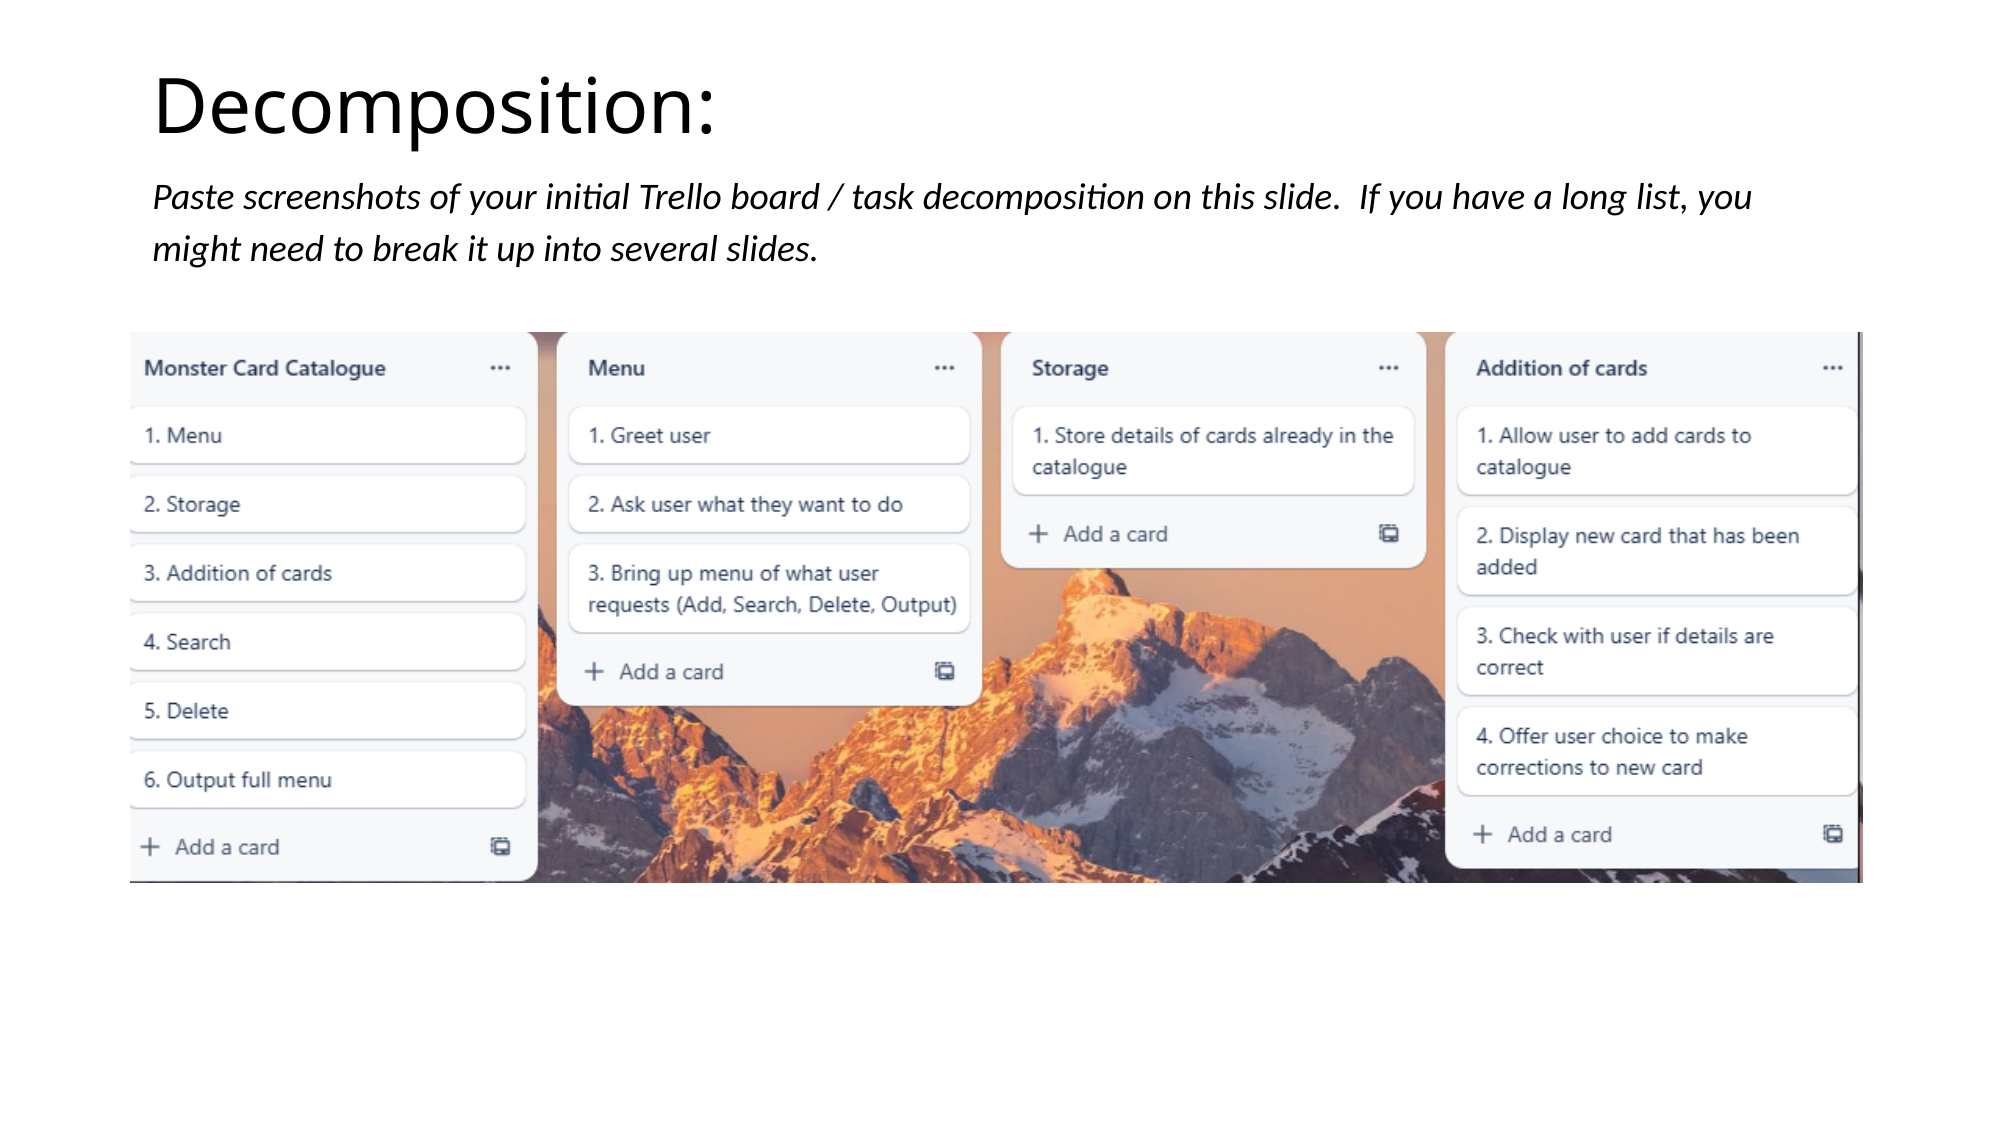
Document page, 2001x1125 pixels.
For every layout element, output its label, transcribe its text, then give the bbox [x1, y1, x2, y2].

title Decomposition: [137, 59, 1863, 159]
picture [130, 332, 1863, 884]
text_box Paste screenshots of your initial Trello board / task decomposition on this slide. If you have a long list, you might need to break it up into several slides. [137, 158, 1778, 277]
